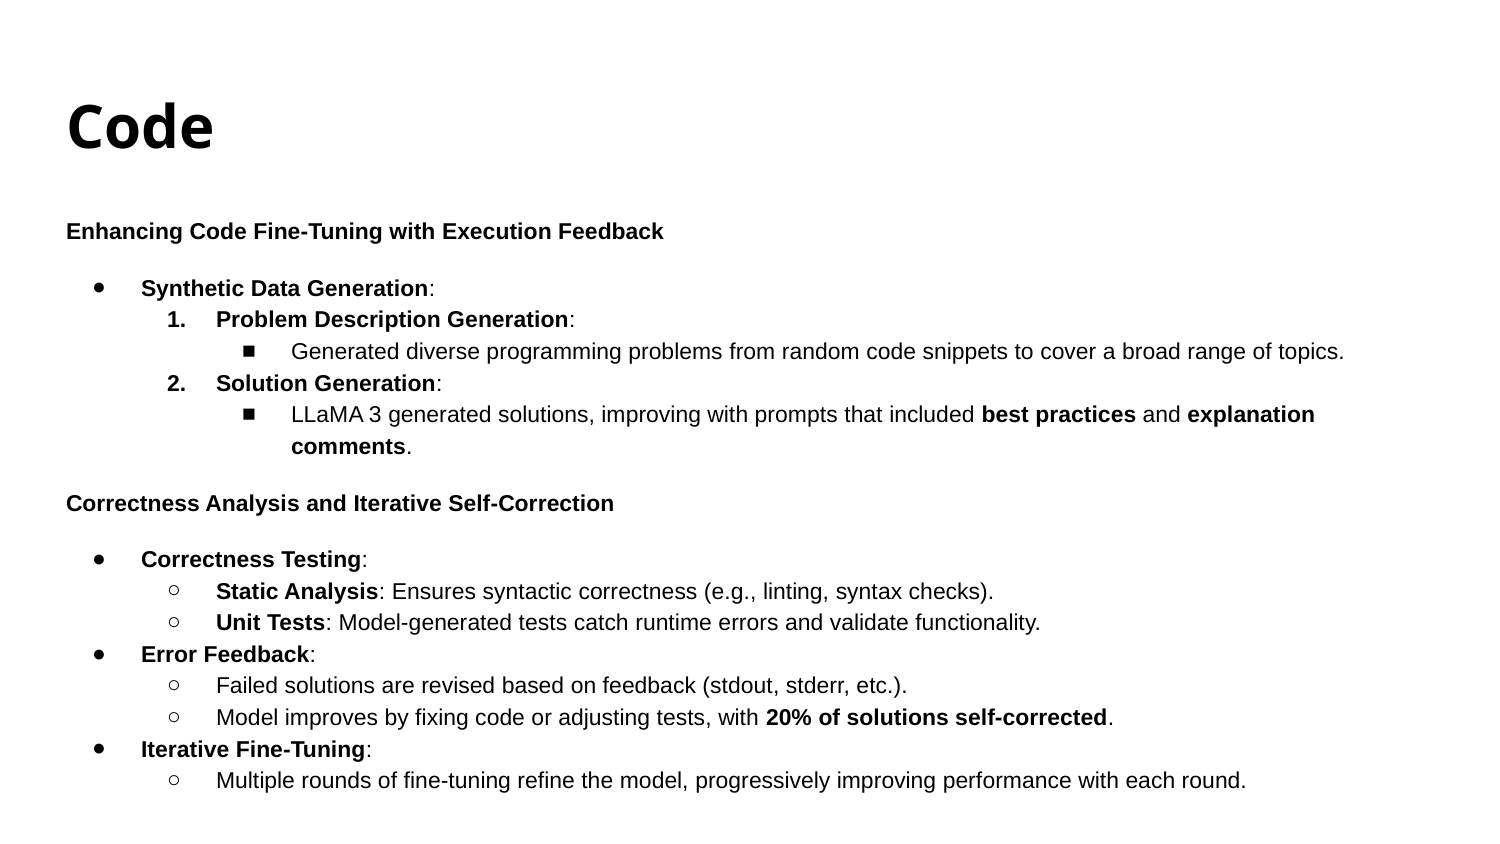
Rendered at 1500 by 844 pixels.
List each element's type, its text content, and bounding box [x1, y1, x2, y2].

title Code [51, 72, 1449, 176]
list Enhancing Code Fine-Tuning with Execution Feedback Synthetic Data Generation: Problem Description Generation: Generated diverse programming problems from random code snippets to cover a broad range of topics. Solution Generation: LLaMA 3 generated solutions, improving with prompts that included best practices and explanation comments. Correctness Analysis and Iterative Self-Correction Correctness Testing: Static Analysis: Ensures syntactic correctness (e.g., linting, syntax checks). Unit Tests: Model-generated tests catch runtime errors and validate functionality. Error Feedback: Failed solutions are revised based on feedback (stdout, stderr, etc.). Model improves by fixing code or adjusting tests, with 20% of solutions self-corrected. Iterative Fine-Tuning: Multiple rounds of fine-tuning refine the model, progressively improving performance with each round. [51, 197, 1449, 844]
